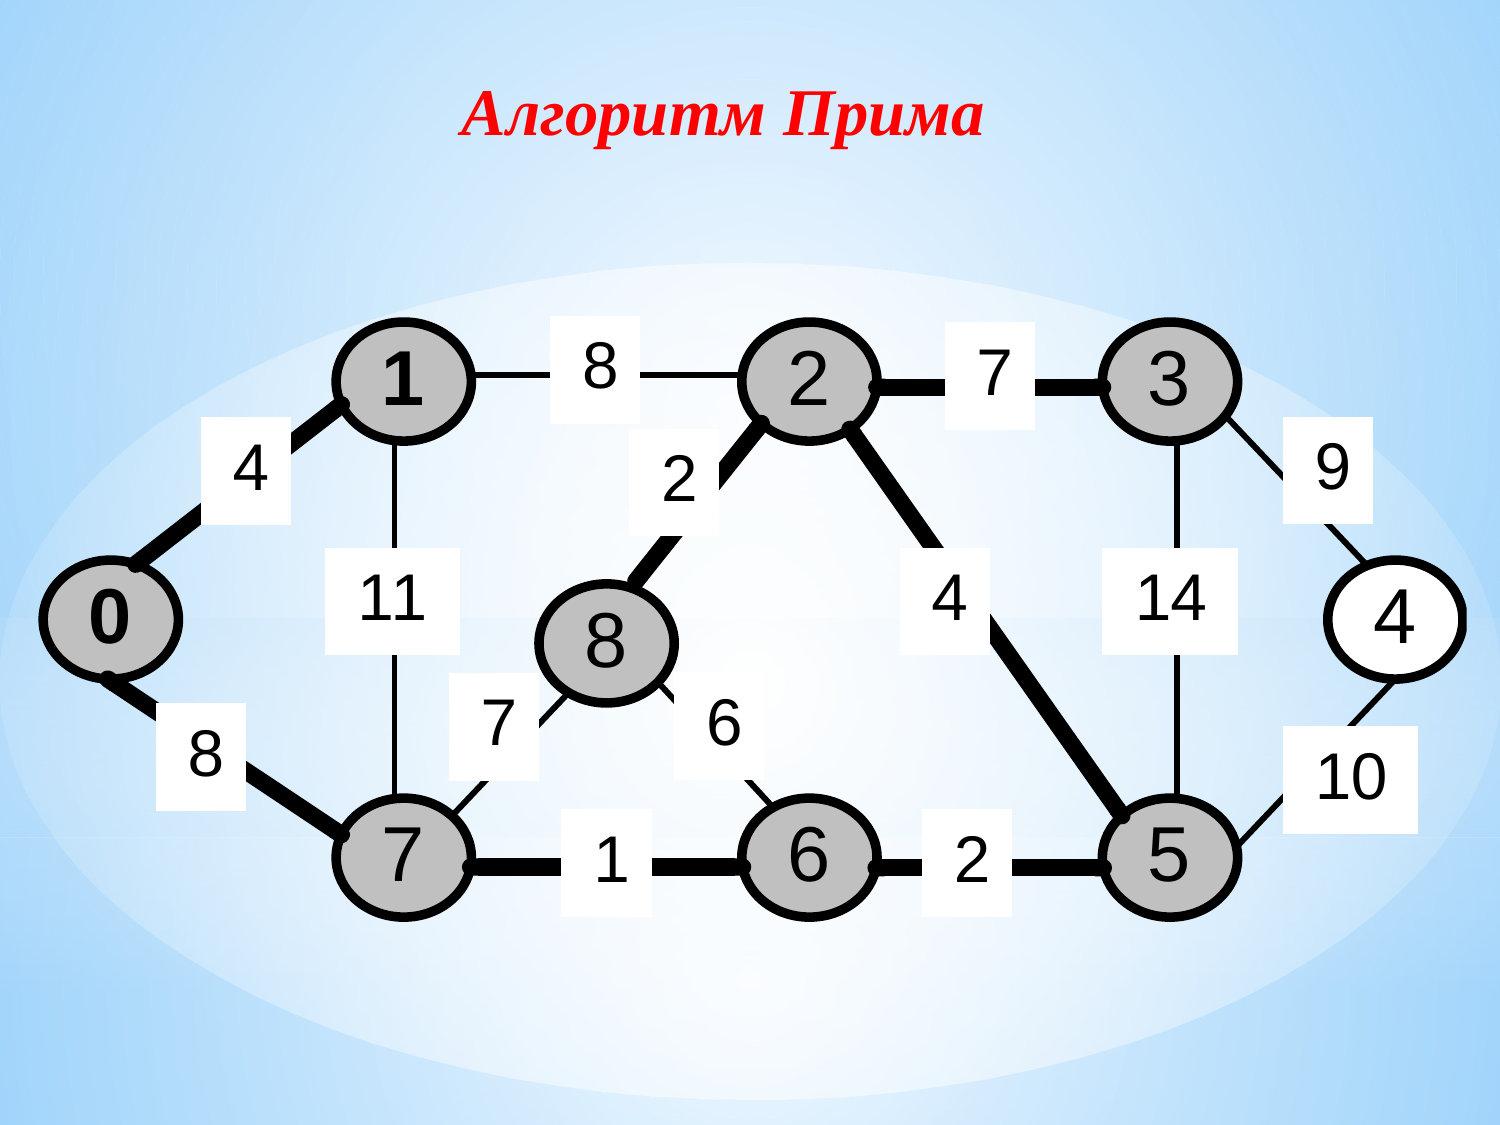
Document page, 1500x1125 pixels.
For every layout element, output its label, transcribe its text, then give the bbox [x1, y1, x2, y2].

list Алгоритм Прима [194, 60, 1245, 149]
picture [29, 303, 1467, 941]
